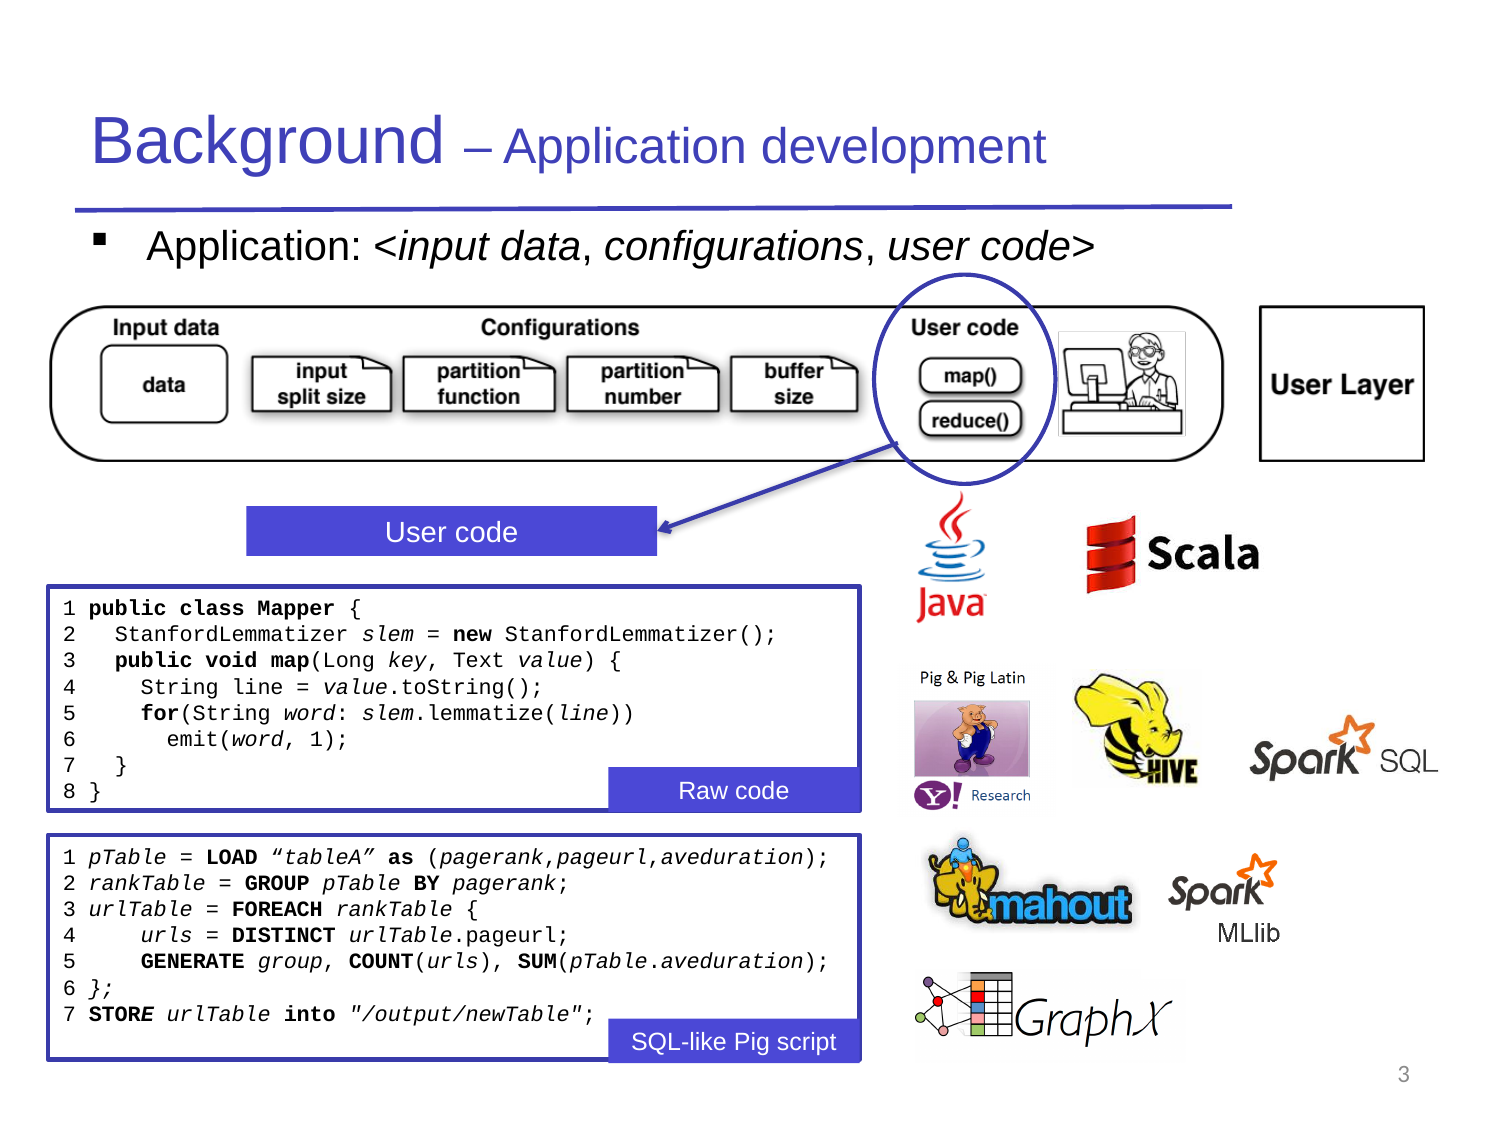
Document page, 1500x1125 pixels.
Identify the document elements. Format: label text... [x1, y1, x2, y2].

picture [873, 479, 1029, 635]
title Background – Application development [75, 67, 1425, 207]
picture [1239, 709, 1450, 789]
picture [897, 663, 1312, 1063]
text_box SQL-like Pig script [608, 1018, 860, 1064]
picture [1071, 668, 1202, 789]
list Application: <input data, configurations, user code> [75, 471, 1408, 993]
text_box 1 public class Mapper { 2 StanfordLemmatizer slem = new StanfordLemmatizer(); 3 public void map(Long key, Text value) { 4 String line = value.toString(); 5 for(String word: slem.lemmatize(line)) 6 emit(word, 1); 7 } 8 } [46, 584, 75, 813]
slide_number 3 [1074, 1042, 1425, 1103]
picture [1071, 510, 1279, 602]
list Application: <input data, configurations, user code> [75, 211, 1408, 303]
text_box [656, 442, 899, 532]
picture [47, 304, 1426, 462]
text_box 1 pTable = LOAD “tableA” as (pagerank,pageurl,aveduration); 2 rankTable = GROUP pTable BY pagerank; 3 urlTable = FOREACH rankTable { 4 urls = DISTINCT urlTable.pageurl; 5 GENERATE group, COUNT(urls), SUM(pTable.aveduration); 6 }; 7 STORE urlTable into "/output/newTable"; [46, 833, 862, 1061]
